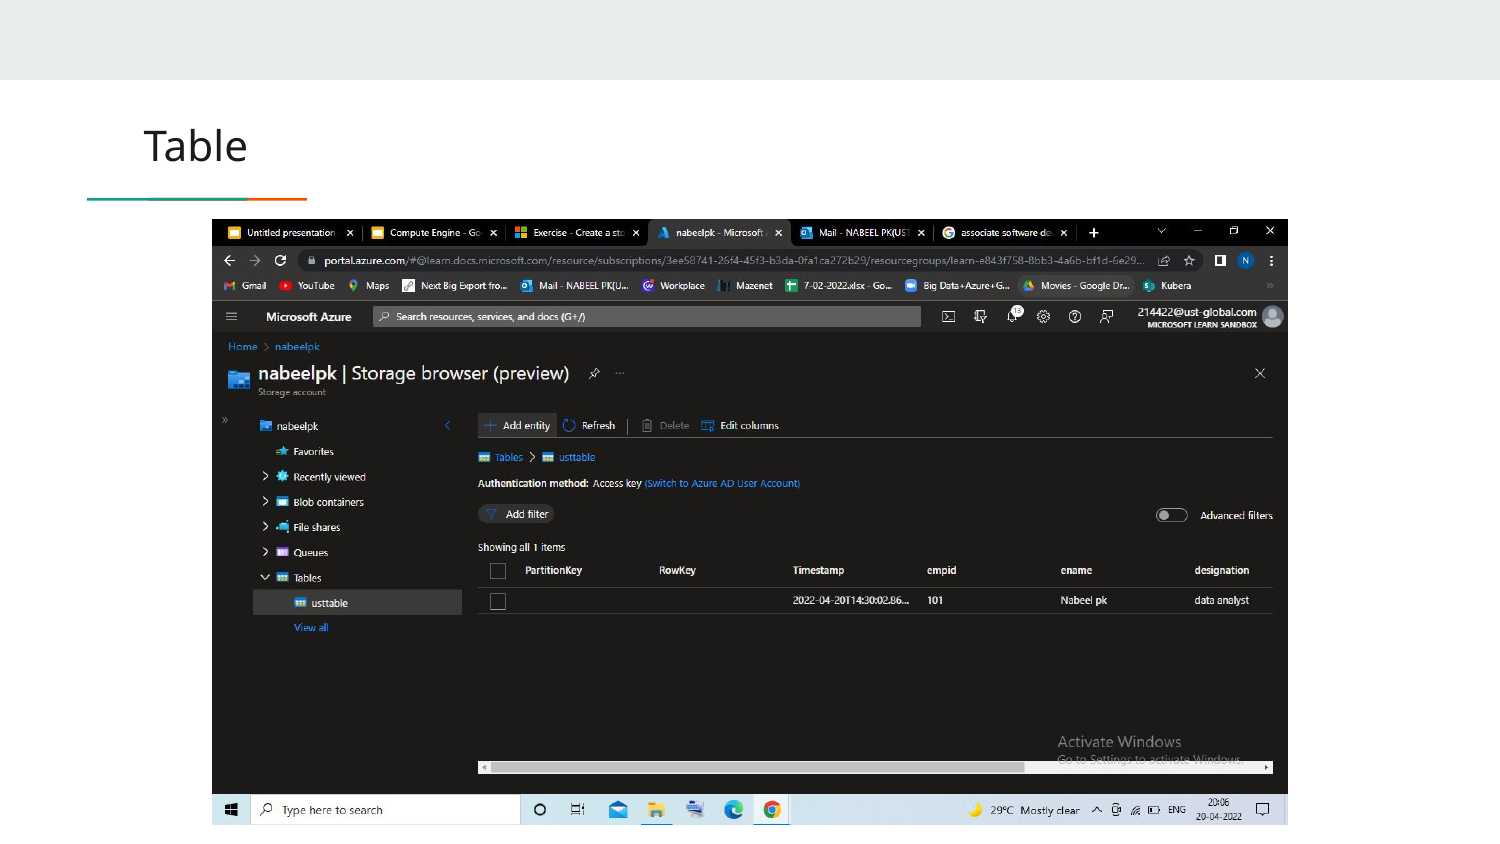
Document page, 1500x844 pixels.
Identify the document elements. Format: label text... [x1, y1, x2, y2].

picture [212, 219, 1288, 825]
title Table [128, 101, 1390, 190]
